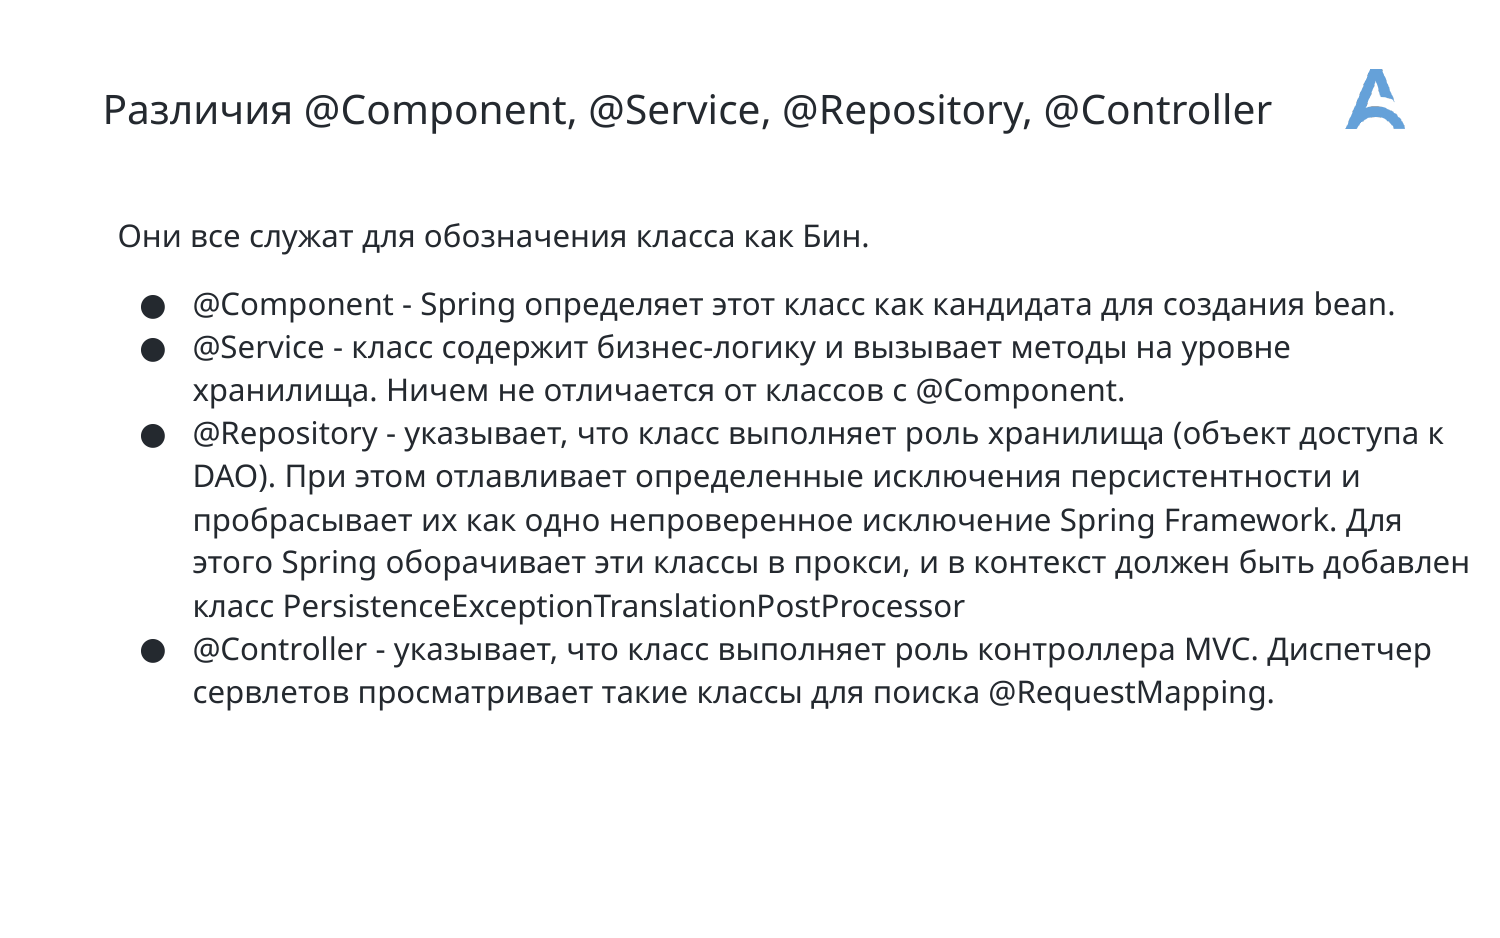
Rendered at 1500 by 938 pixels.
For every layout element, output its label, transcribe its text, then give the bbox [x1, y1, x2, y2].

picture [1345, 69, 1405, 130]
text_box Различия @Component, @Service, @Repository, @Controller [102, 71, 1307, 195]
text_box Они все служат для обозначения класса как Бин. @Component - Spring определяет этот класс как кандидата для создания bean. @Service - класс содержит бизнес-логику и вызывает методы на уровне хранилища. Ничем не отличается от классов с @Component. @Repository - указывает, что класс выполняет роль хранилища (объект доступа к DAO). При этом отлавливает определенные исключения персистентности и пробрасывает их как одно непроверенное исключение Spring Framework. Для этого Spring оборачивает эти классы в прокси, и в контекст должен быть добавлен класс PersistenceExceptionTranslationPostProcessor @Controller - указывает, что класс выполняет роль контроллера MVC. Диспетчер сервлетов просматривает такие классы для поиска @RequestMapping. [102, 195, 1489, 725]
